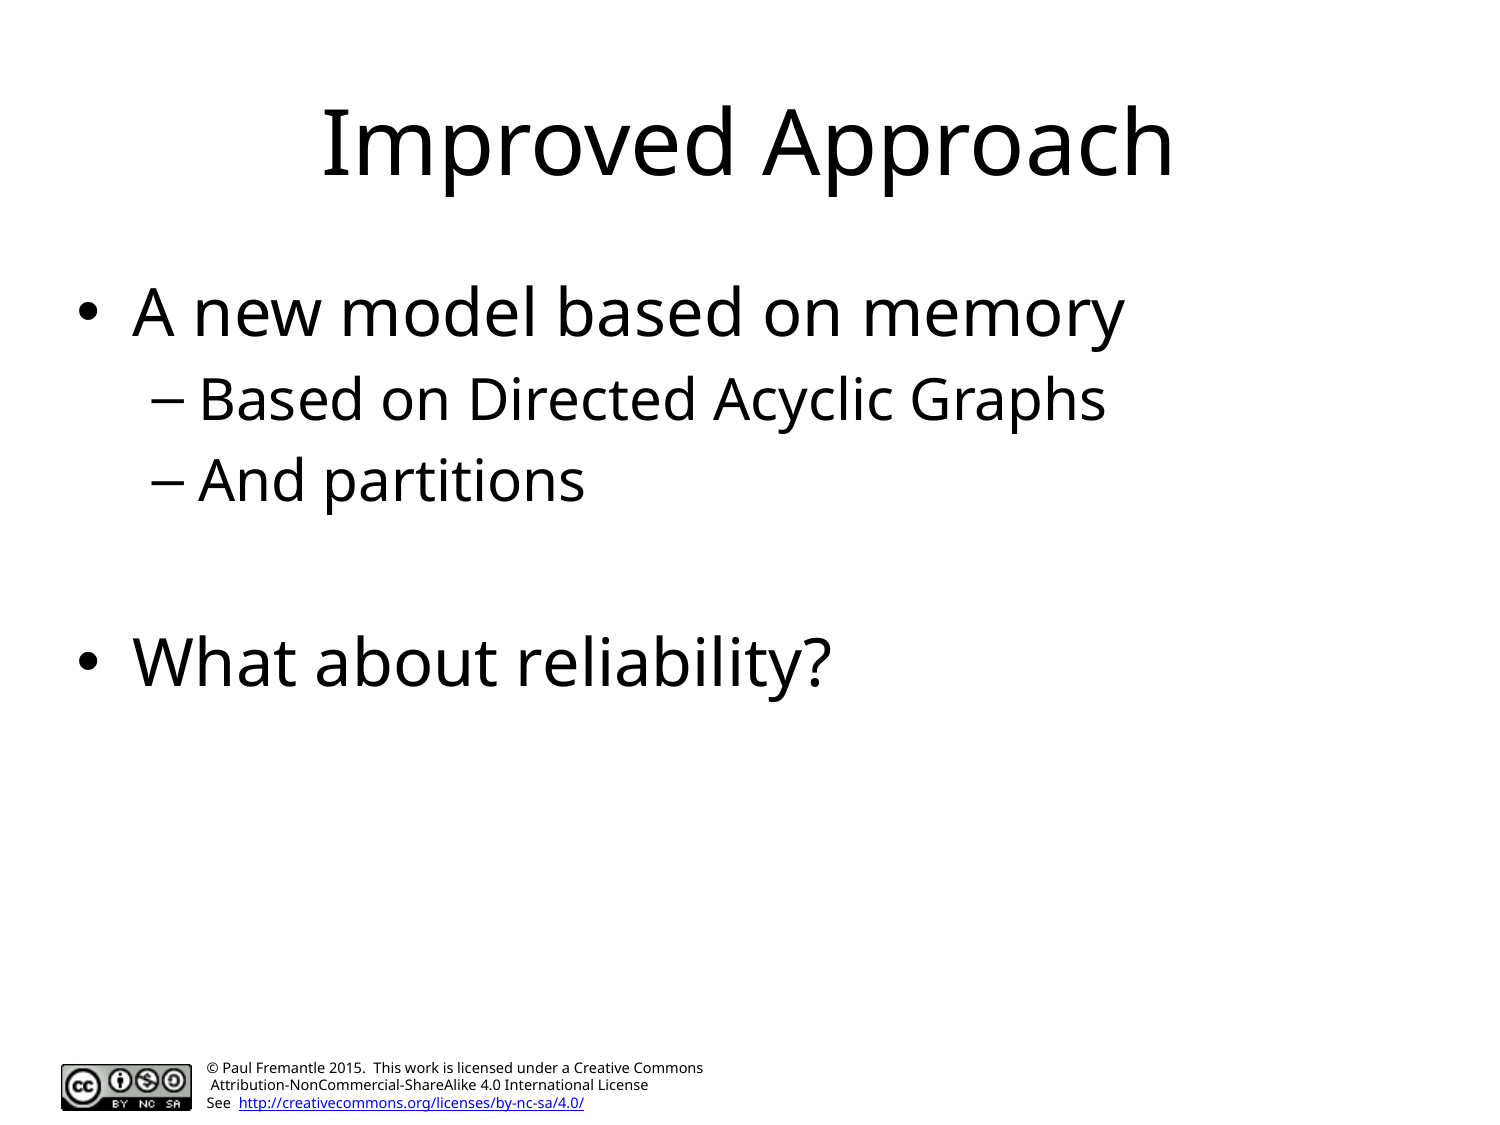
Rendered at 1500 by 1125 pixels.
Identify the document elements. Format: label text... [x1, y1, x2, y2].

title Improved Approach [75, 45, 1425, 233]
picture [61, 1064, 192, 1111]
list A new model based on memory Based on Directed Acyclic Graphs And partitions What about reliability? [61, 262, 1412, 1005]
